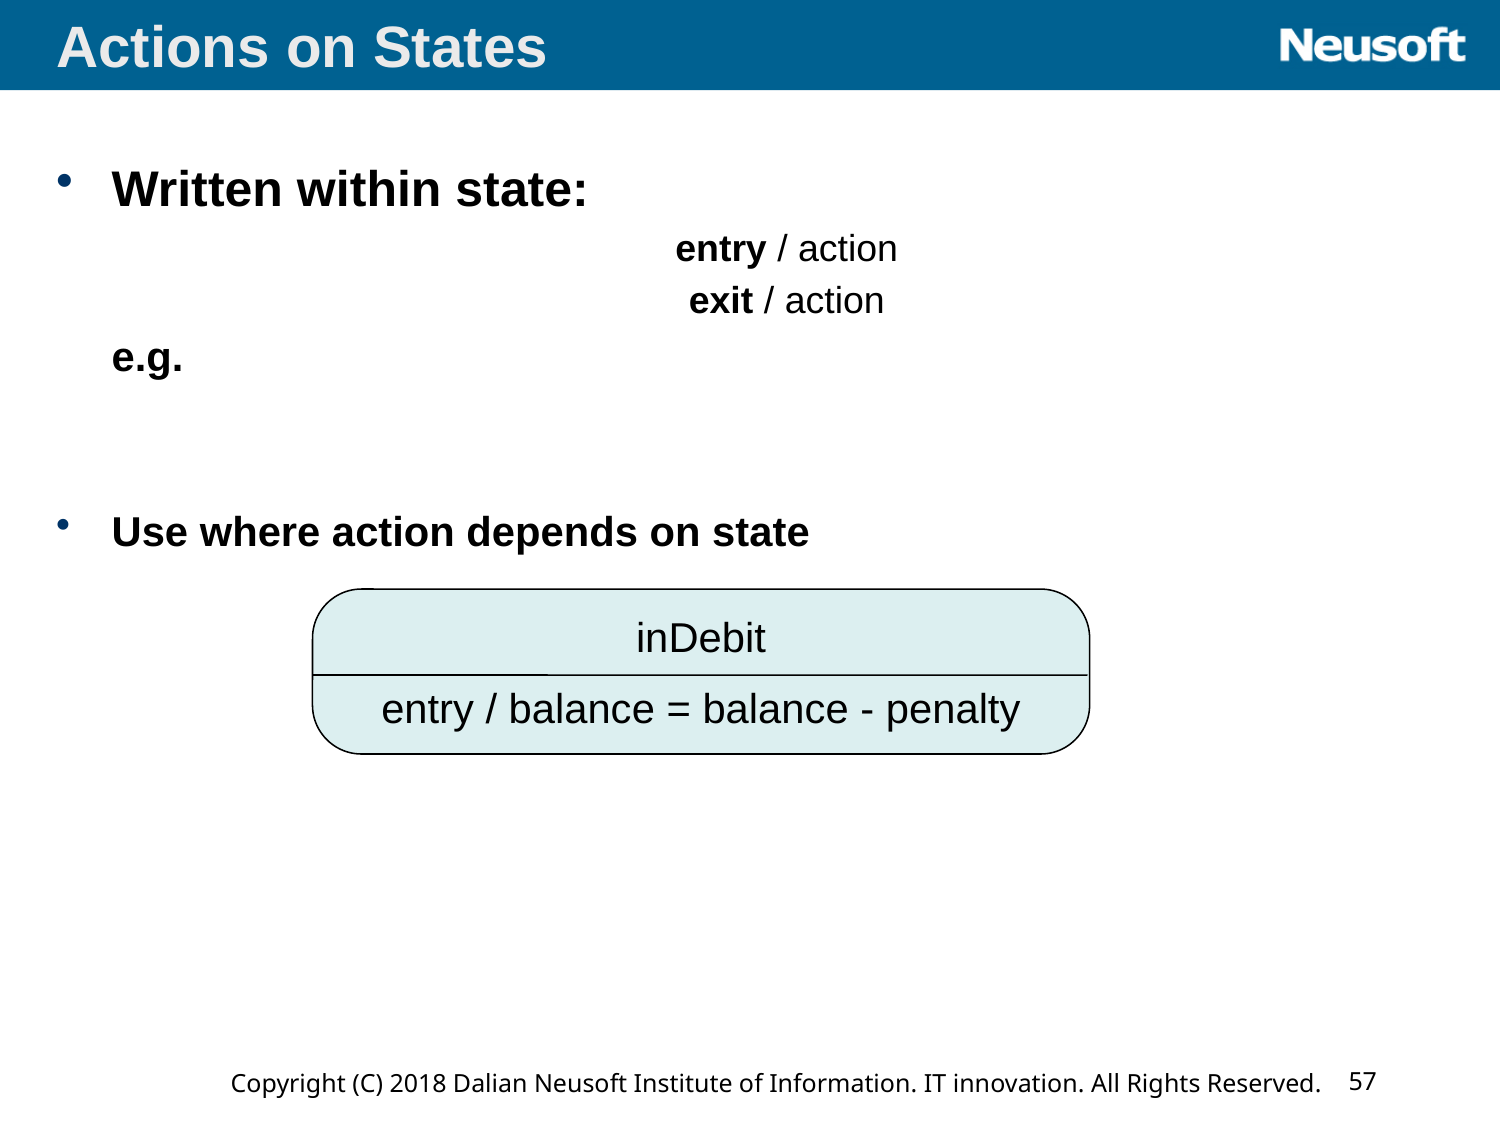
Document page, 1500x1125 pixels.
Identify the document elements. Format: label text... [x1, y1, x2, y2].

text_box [312, 584, 1090, 759]
list Written within state: entry / action exit / action e.g. Use where action depends on state [41, 148, 1459, 1029]
picture [1281, 29, 1426, 62]
picture [1428, 27, 1465, 61]
title Actions on States [41, 0, 1247, 88]
